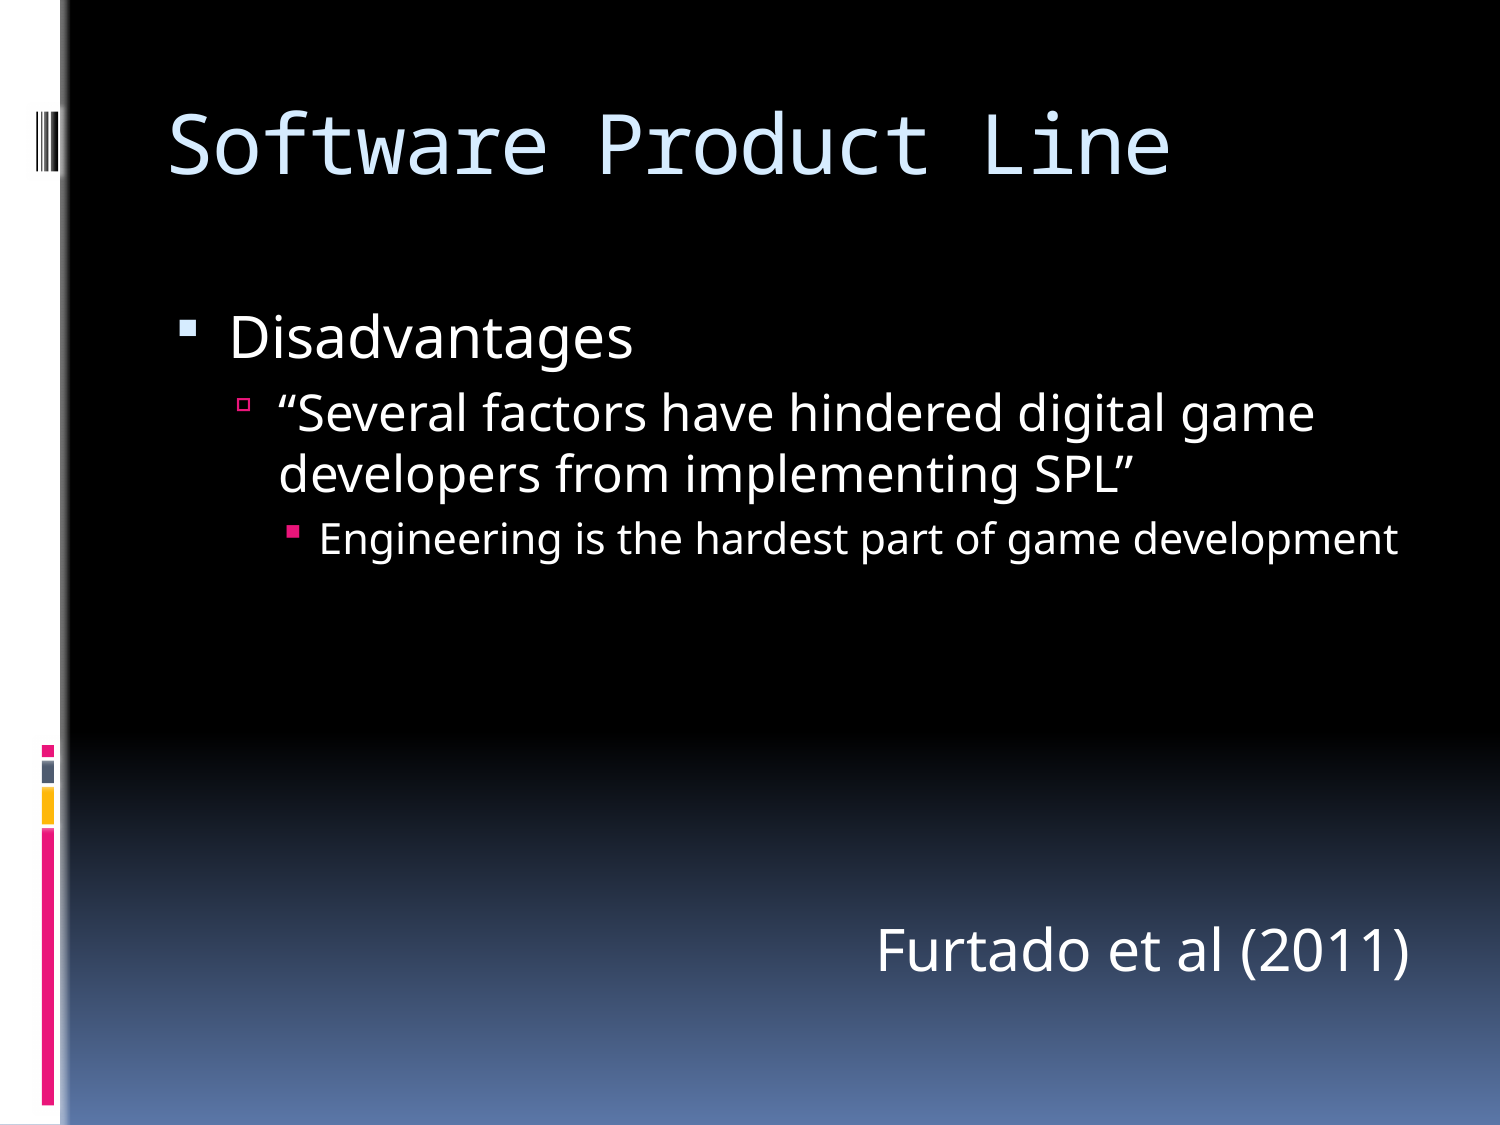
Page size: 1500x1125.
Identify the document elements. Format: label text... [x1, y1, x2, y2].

list Disadvantages “Several factors have hindered digital game developers from implementing SPL” Engineering is the hardest part of game development Furtado et al (2011) [150, 292, 1425, 1043]
title Software Product Line [150, 83, 1425, 234]
